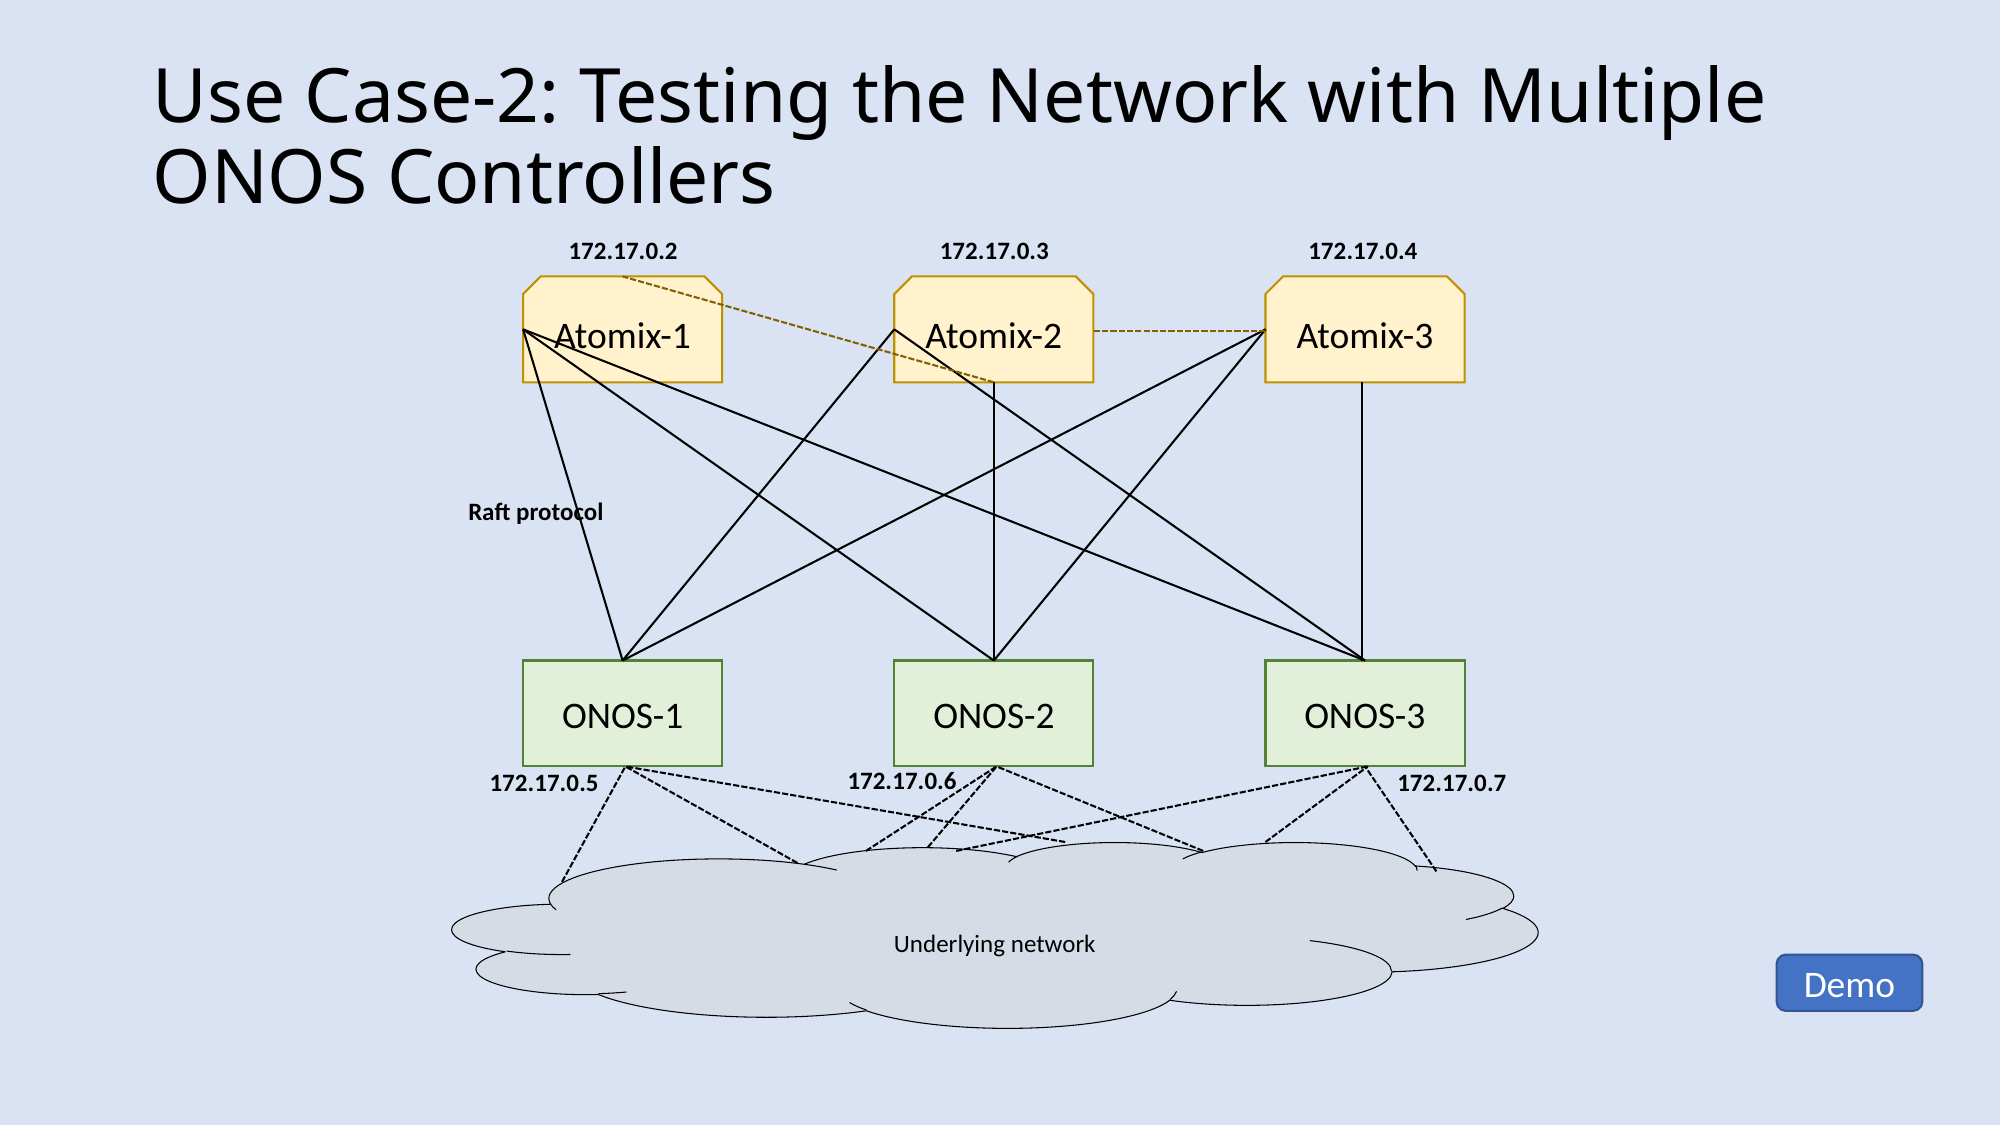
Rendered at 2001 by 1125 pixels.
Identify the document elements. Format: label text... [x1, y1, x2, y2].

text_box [865, 842, 956, 851]
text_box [625, 766, 956, 842]
text_box 172.17.0.5 [474, 758, 614, 804]
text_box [625, 842, 798, 863]
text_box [622, 382, 993, 661]
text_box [956, 766, 1368, 851]
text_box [1365, 766, 1437, 872]
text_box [927, 842, 956, 848]
text_box 172.17.0.2 [553, 228, 694, 272]
text_box 172.17.0.4 [1293, 228, 1433, 272]
text_box Raft protocol [453, 487, 619, 533]
text_box ONOS-2 [893, 661, 1094, 766]
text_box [993, 382, 1366, 661]
text_box Underlying network [879, 919, 1111, 965]
text_box Demo [1775, 953, 1924, 1012]
text_box ONOS-1 [522, 659, 723, 766]
text_box Atomix-3 [1264, 275, 1466, 384]
text_box Atomix-1 [522, 333, 538, 384]
text_box 172.17.0.3 [925, 228, 1065, 272]
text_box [561, 766, 626, 882]
text_box Atomix-1 [538, 337, 651, 384]
text_box [450, 849, 1540, 1030]
text_box Atomix-1 [526, 334, 597, 384]
text_box Atomix-1 [522, 275, 724, 382]
text_box ONOS-3 [1264, 659, 1466, 766]
text_box Use Case-2: Testing the Network with Multiple ONOS Controllers [137, 59, 1863, 228]
text_box 172.17.0.6 [832, 756, 972, 766]
text_box 172.17.0.7 [1382, 758, 1522, 804]
text_box Atomix-2 [893, 275, 1095, 382]
